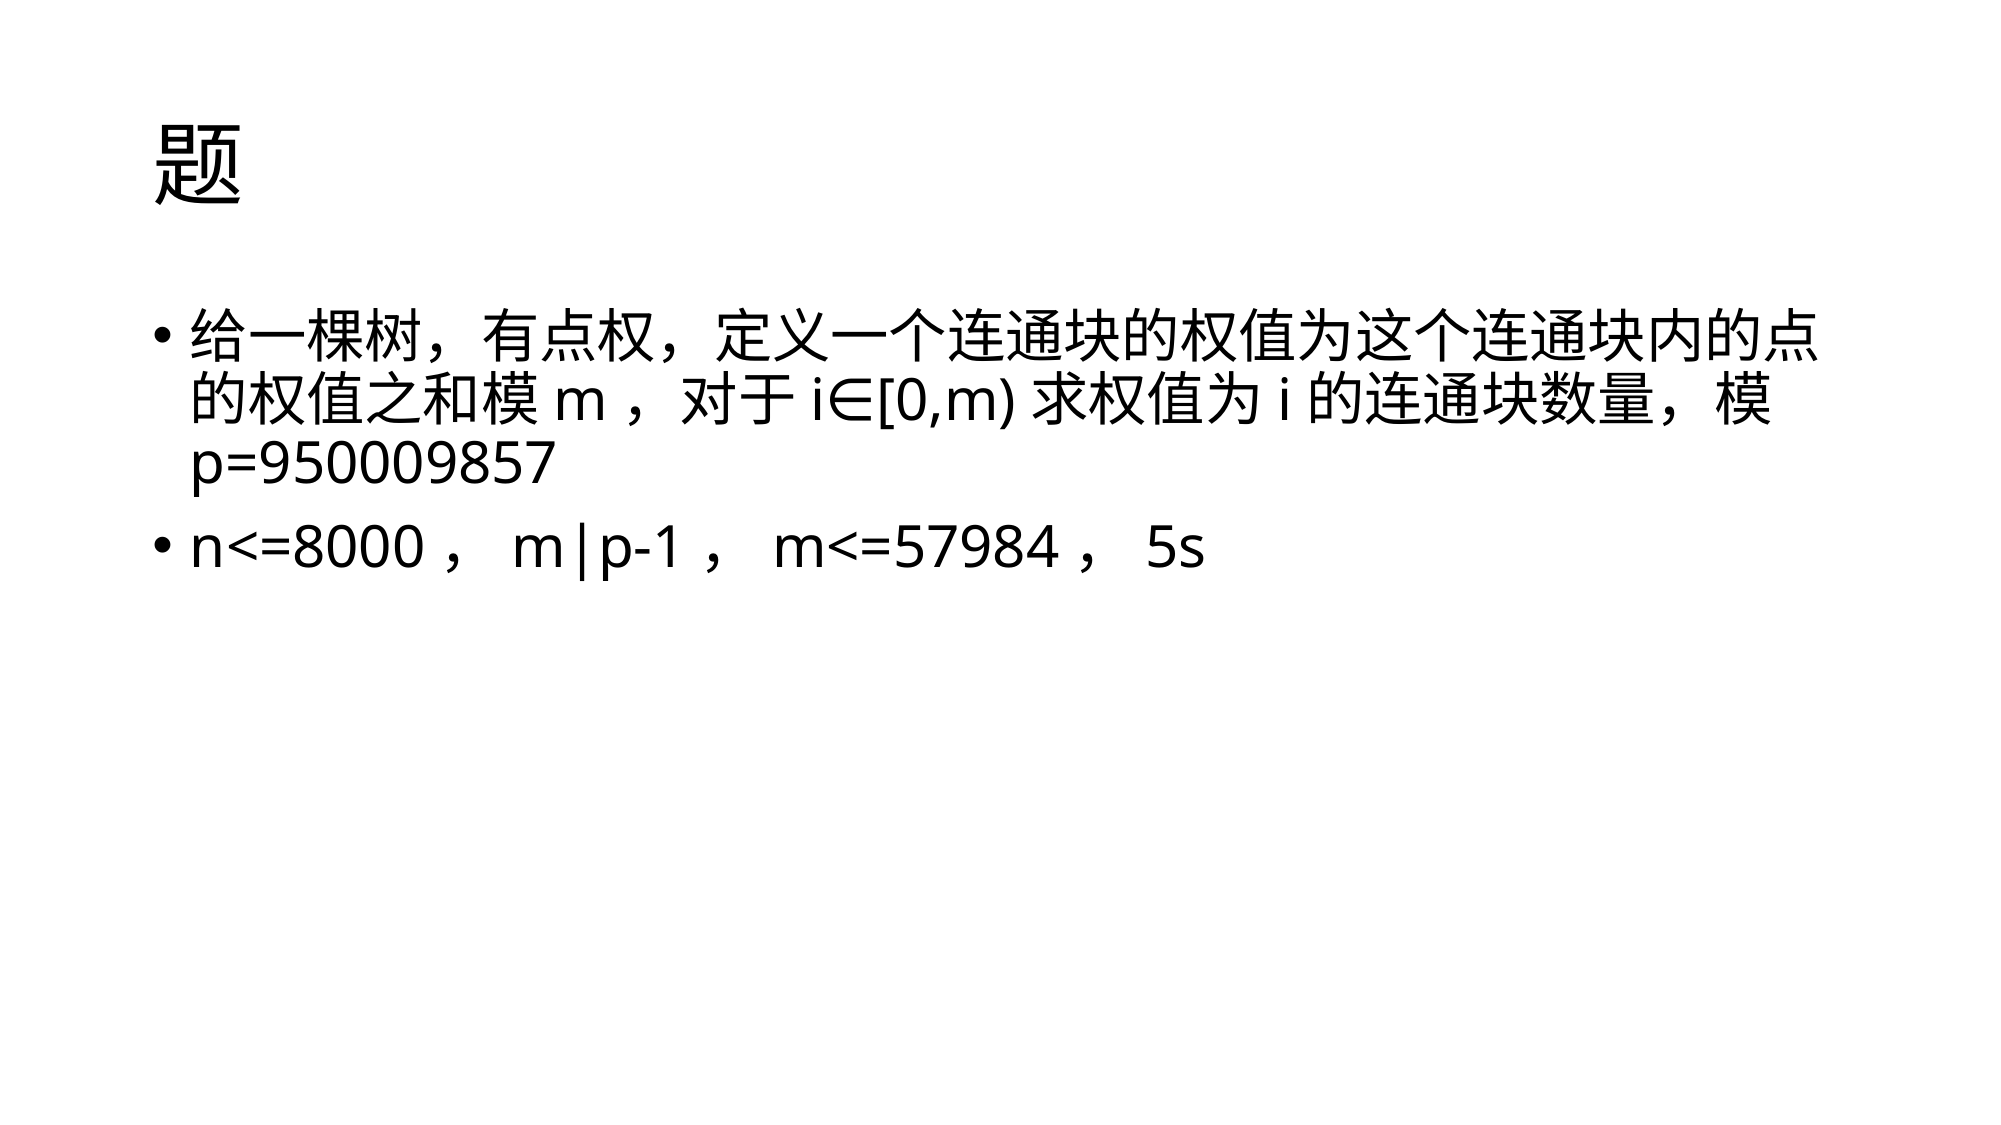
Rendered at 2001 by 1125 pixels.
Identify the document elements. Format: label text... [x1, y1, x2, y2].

title 题 [137, 59, 1863, 278]
list 给一棵树，有点权，定义一个连通块的权值为这个连通块内的点的权值之和模m，对于i∈[0,m)求权值为i的连通块数量，模p=950009857 n<=8000，m|p-1，m<=57984，5s [137, 299, 1863, 1014]
